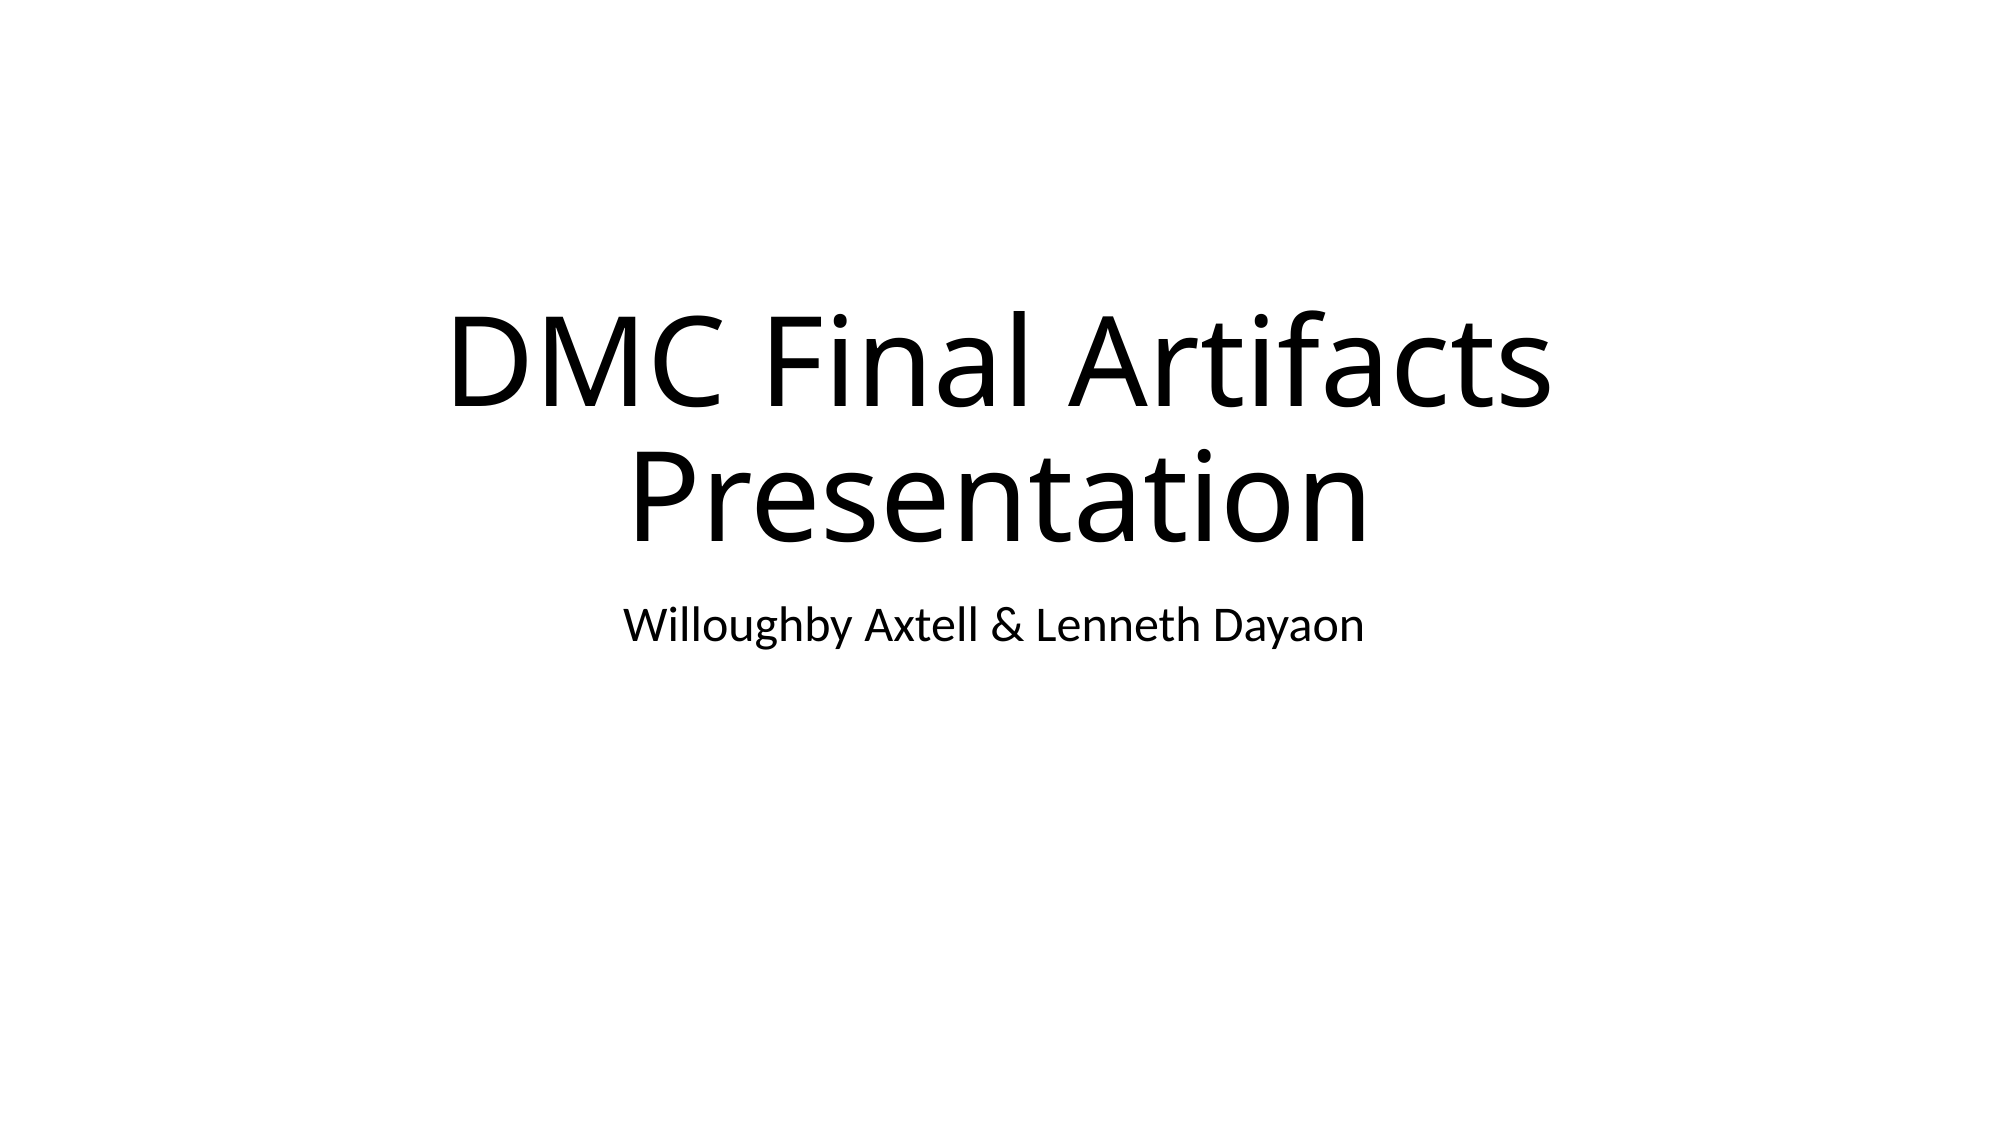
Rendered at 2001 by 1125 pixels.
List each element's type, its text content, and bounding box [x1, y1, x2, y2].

title DMC Final Artifacts Presentation [249, 184, 1750, 576]
subtitle Willoughby Axtell & Lenneth Dayaon [249, 590, 1750, 863]
